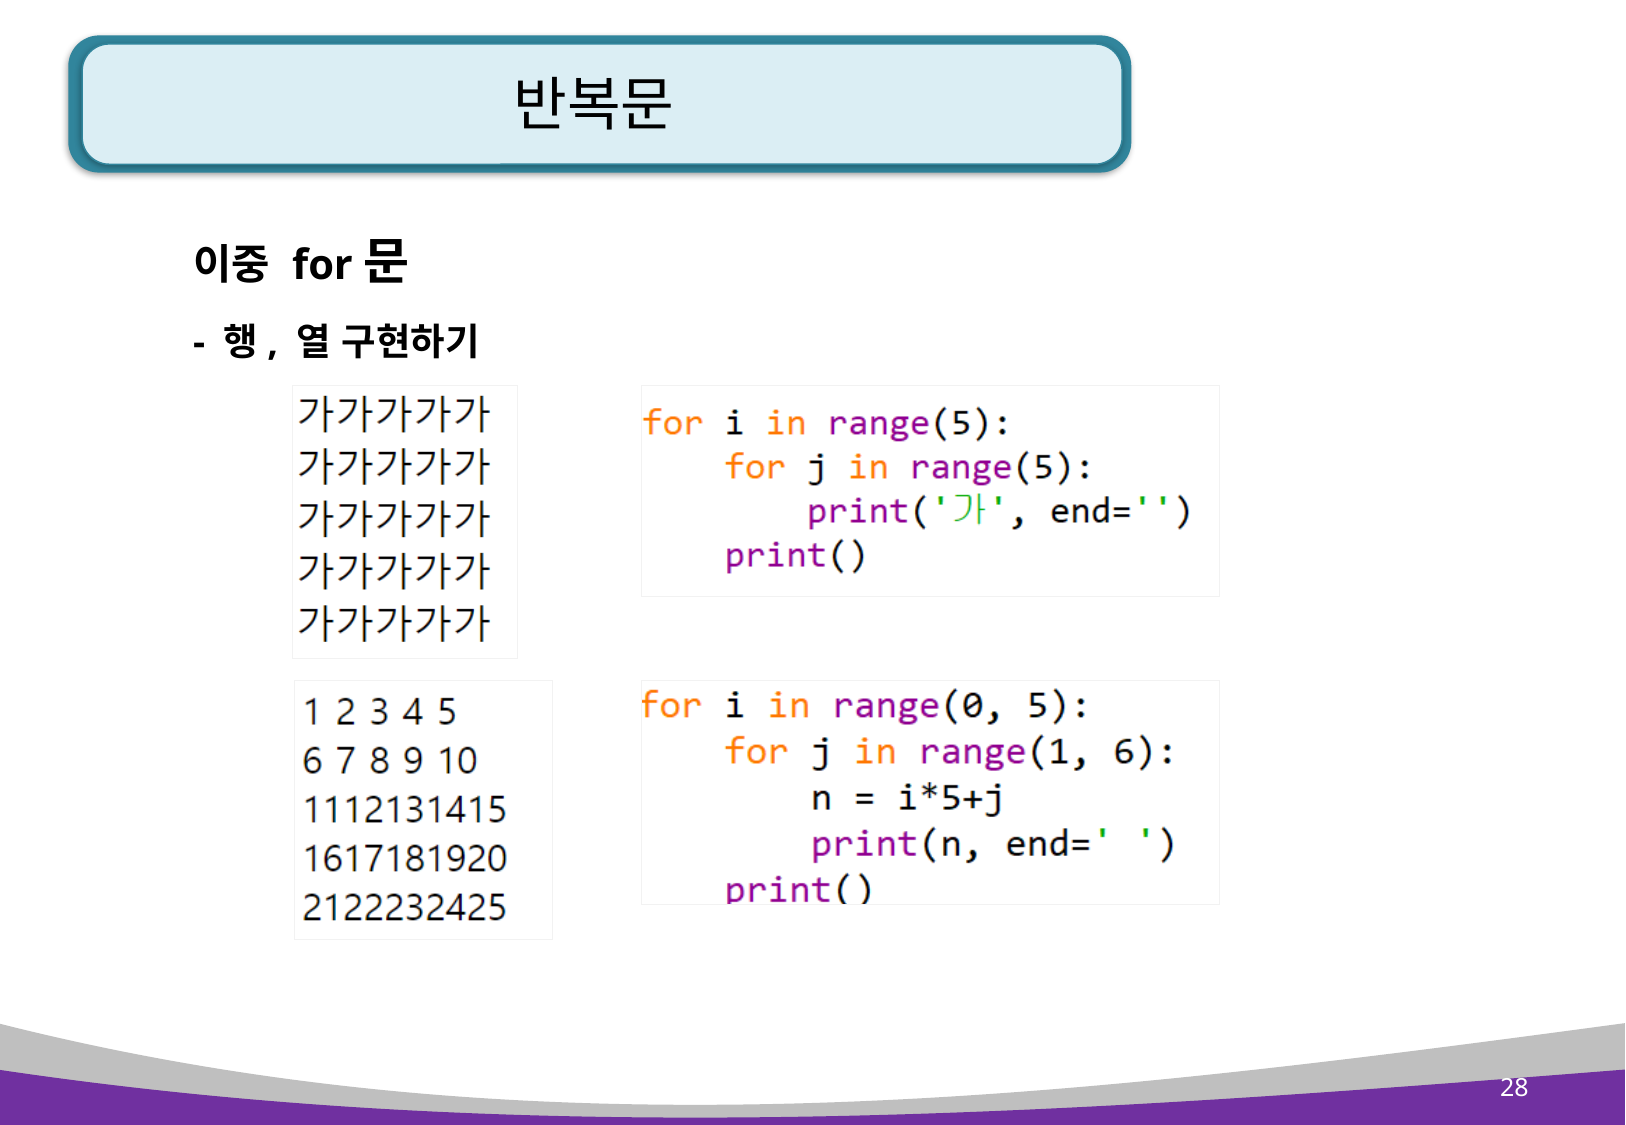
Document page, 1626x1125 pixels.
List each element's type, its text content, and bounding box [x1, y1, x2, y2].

picture [641, 680, 1220, 906]
slide_number 28 [1452, 1058, 1544, 1119]
picture [291, 385, 518, 660]
picture [294, 679, 554, 941]
text_box 이중 for문 - 행, 열 구현하기 [156, 191, 659, 372]
title 반복문 [68, 32, 1121, 173]
picture [641, 385, 1220, 597]
